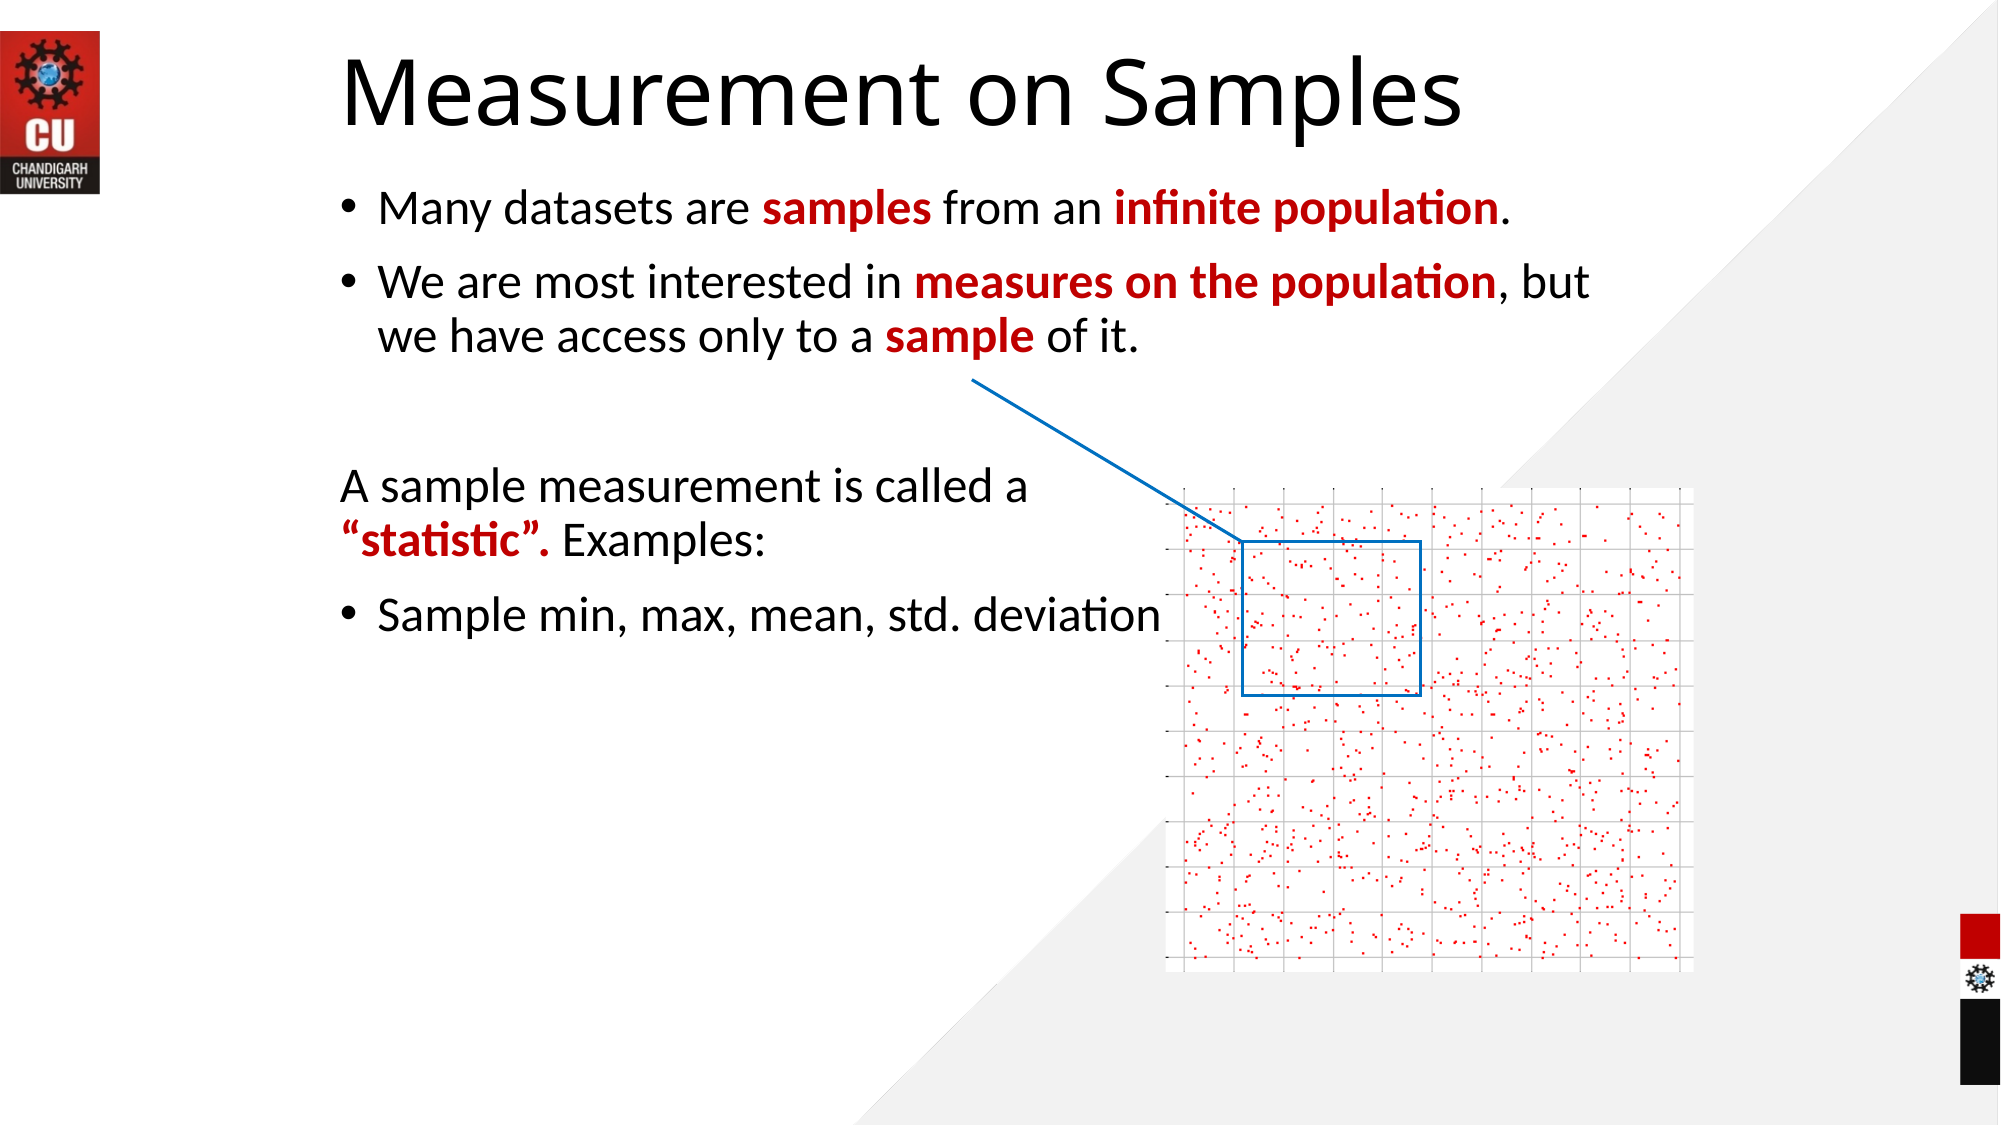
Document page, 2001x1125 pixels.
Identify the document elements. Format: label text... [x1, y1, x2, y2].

picture [0, 0, 2001, 1125]
title Measurement on Samples [324, 17, 1675, 173]
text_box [971, 379, 1243, 542]
list Many datasets are samples from an infinite population. We are most interested in measures on the population, but we have access only to a sample of it. A sample measurement is called a “statistic”. Examples: Sample min, max, mean, std. deviation [324, 173, 1675, 1014]
